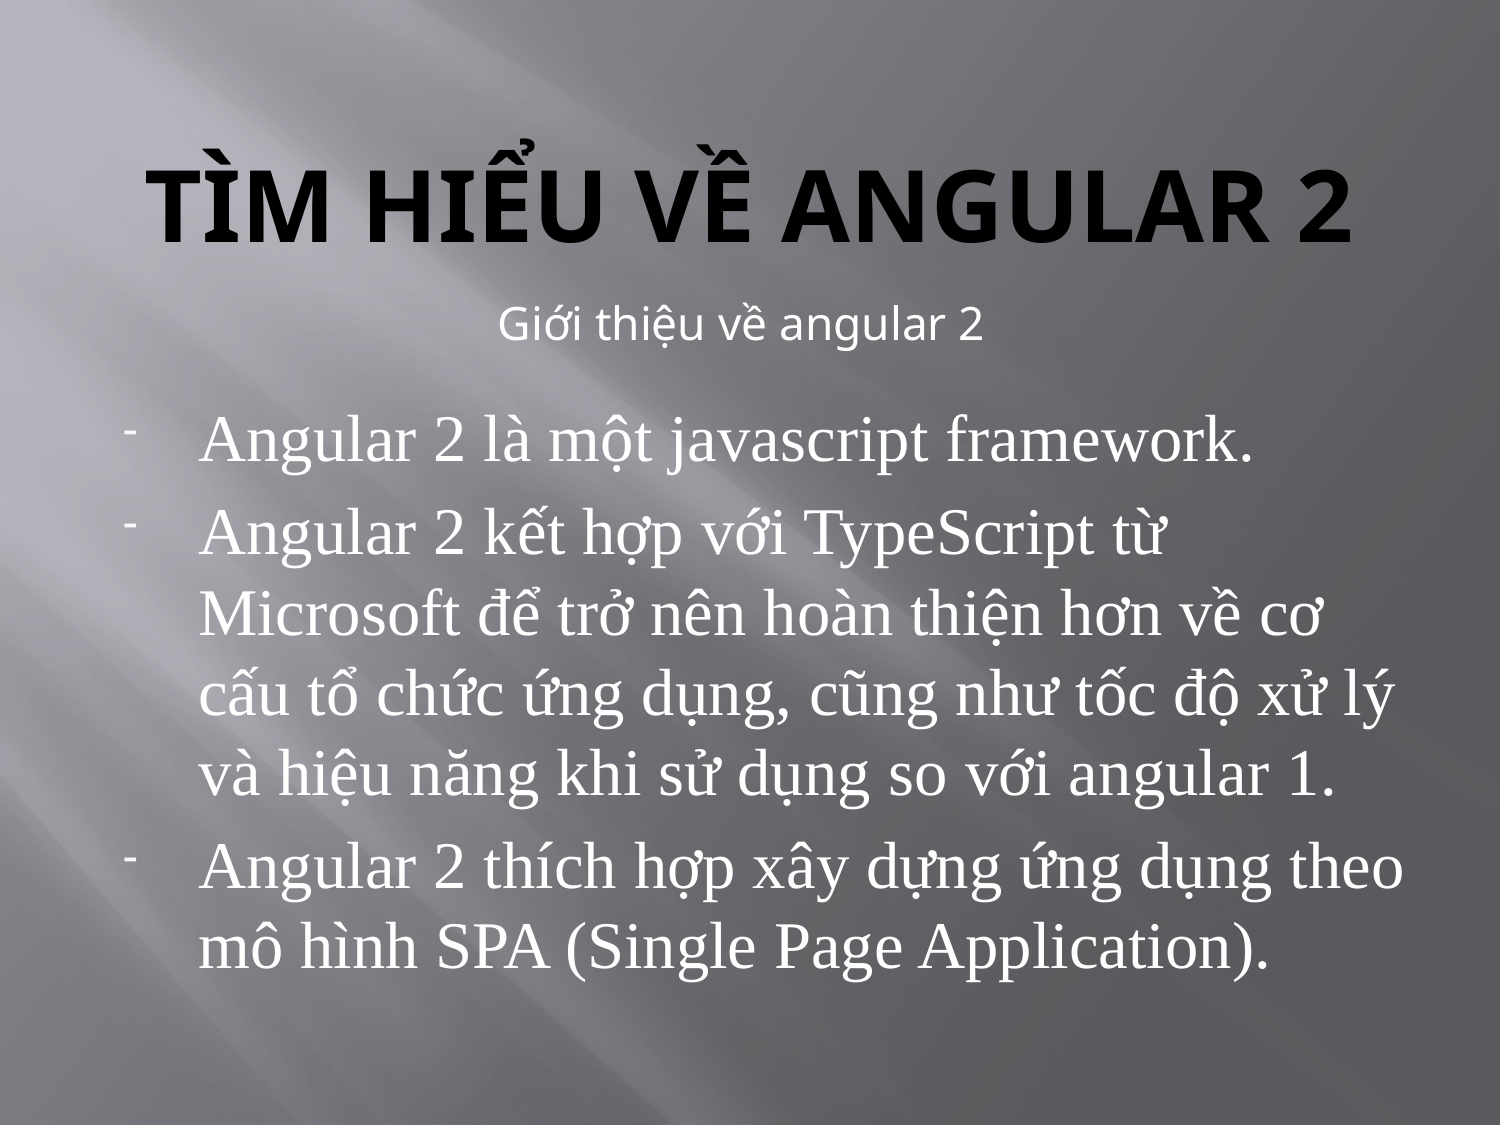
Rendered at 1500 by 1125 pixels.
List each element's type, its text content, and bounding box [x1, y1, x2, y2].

title Tìm hiểu về Angular 2 [75, 50, 1425, 263]
text_box Angular 2 là một javascript framework. Angular 2 kết hợp với TypeScript từ Microsoft để trở nên hoàn thiện hơn về cơ cấu tổ chức ứng dụng, cũng như tốc độ xử lý và hiệu năng khi sử dụng so với angular 1. Angular 2 thích hợp xây dựng ứng dụng theo mô hình SPA (Single Page Application). [108, 387, 1438, 1088]
subtitle Giới thiệu về angular 2 [412, 287, 1071, 358]
